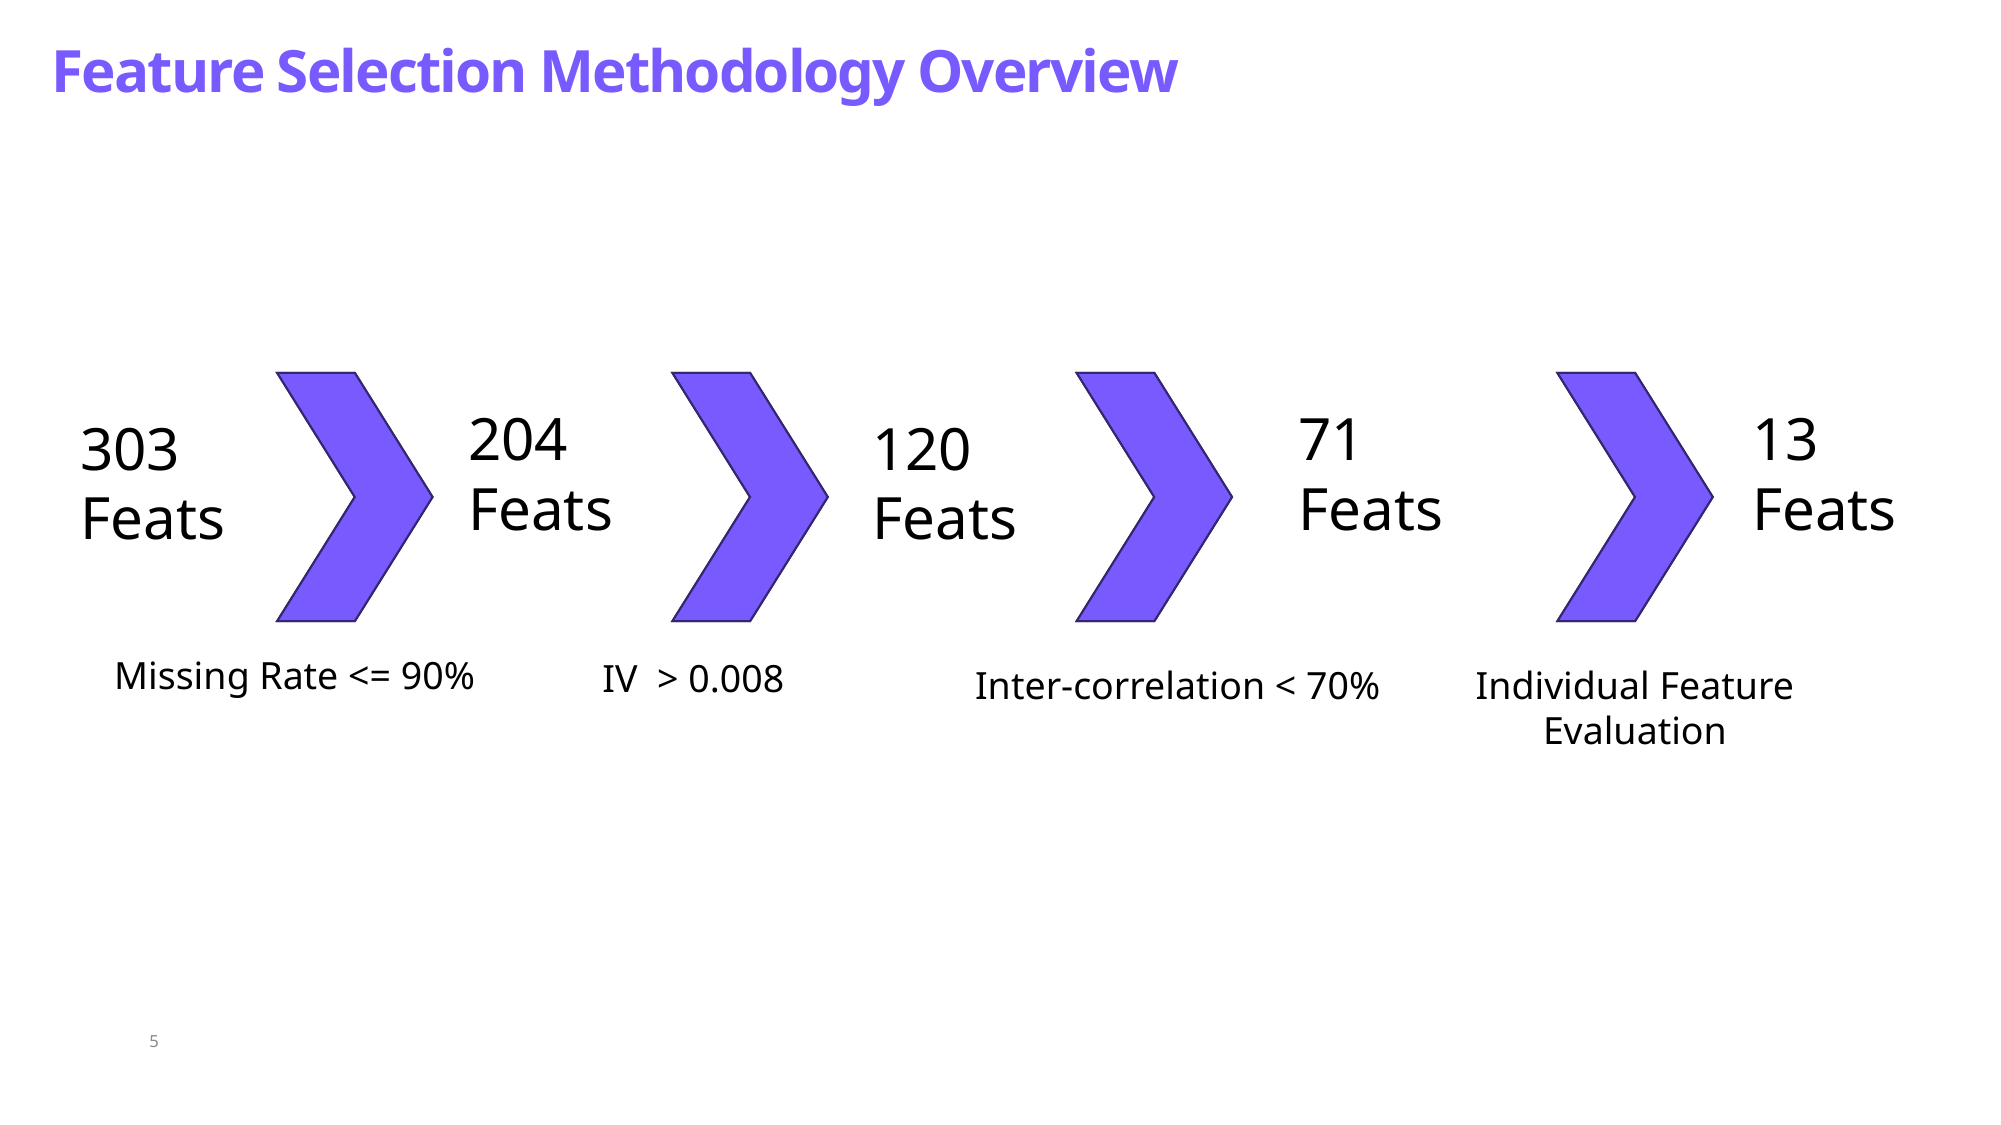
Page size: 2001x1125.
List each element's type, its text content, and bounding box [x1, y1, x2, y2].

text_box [65, 372, 1976, 761]
text_box Feature Selection Methodology Overview [51, 12, 1925, 151]
slide_number 5 [149, 1030, 588, 1069]
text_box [65, 372, 1713, 622]
